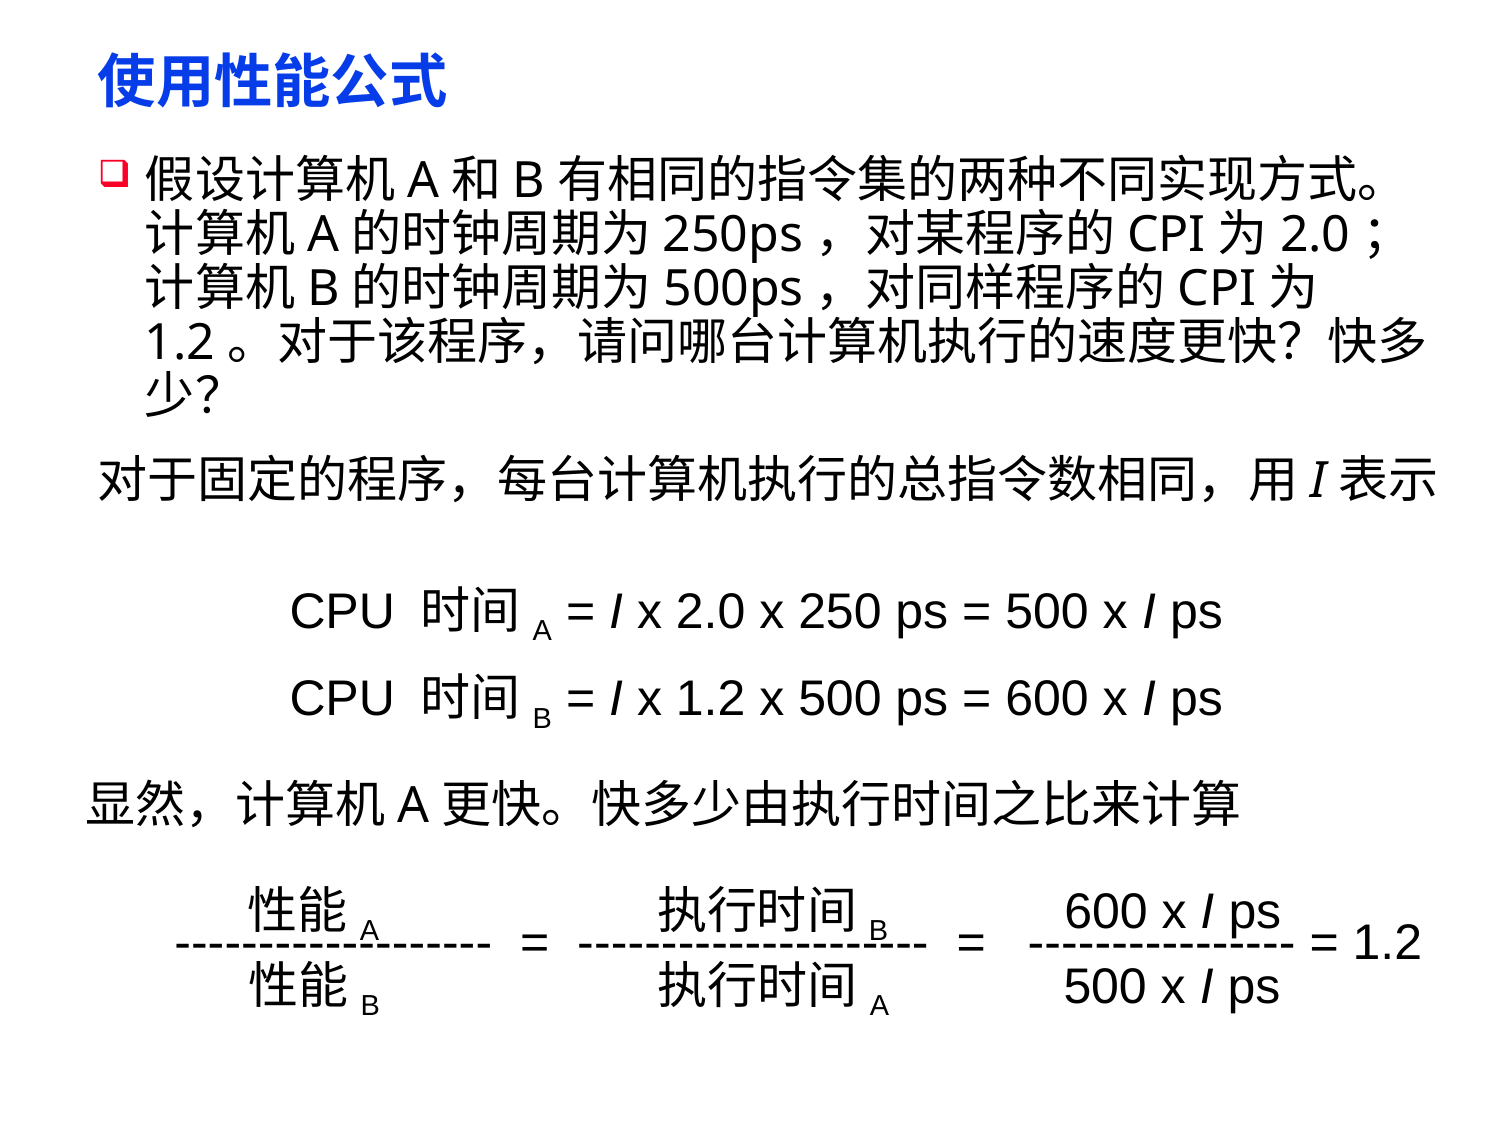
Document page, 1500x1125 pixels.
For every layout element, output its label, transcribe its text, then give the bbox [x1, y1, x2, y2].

text_box CPU 时间B = I x 1.2 x 500 ps = 600 x I ps [74, 662, 1438, 733]
text_box 对于固定的程序，每台计算机执行的总指令数相同，用I表示 [87, 449, 1450, 513]
text_box 显然，计算机A更快。快多少由执行时间之比来计算 [74, 774, 1438, 838]
list 假设计算机A和B有相同的指令集的两种不同实现方式。计算机A的时钟周期为250ps，对某程序的CPI为2.0；计算机B的时钟周期为500ps，对同样程序的CPI为1.2。对于该程序，请问哪台计算机执行的速度更快？快多少？ [86, 149, 1451, 378]
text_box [0, 874, 1500, 1014]
title 使用性能公式 [86, 49, 1426, 120]
text_box CPU 时间A = I x 2.0 x 250 ps = 500 x I ps [74, 574, 1438, 645]
